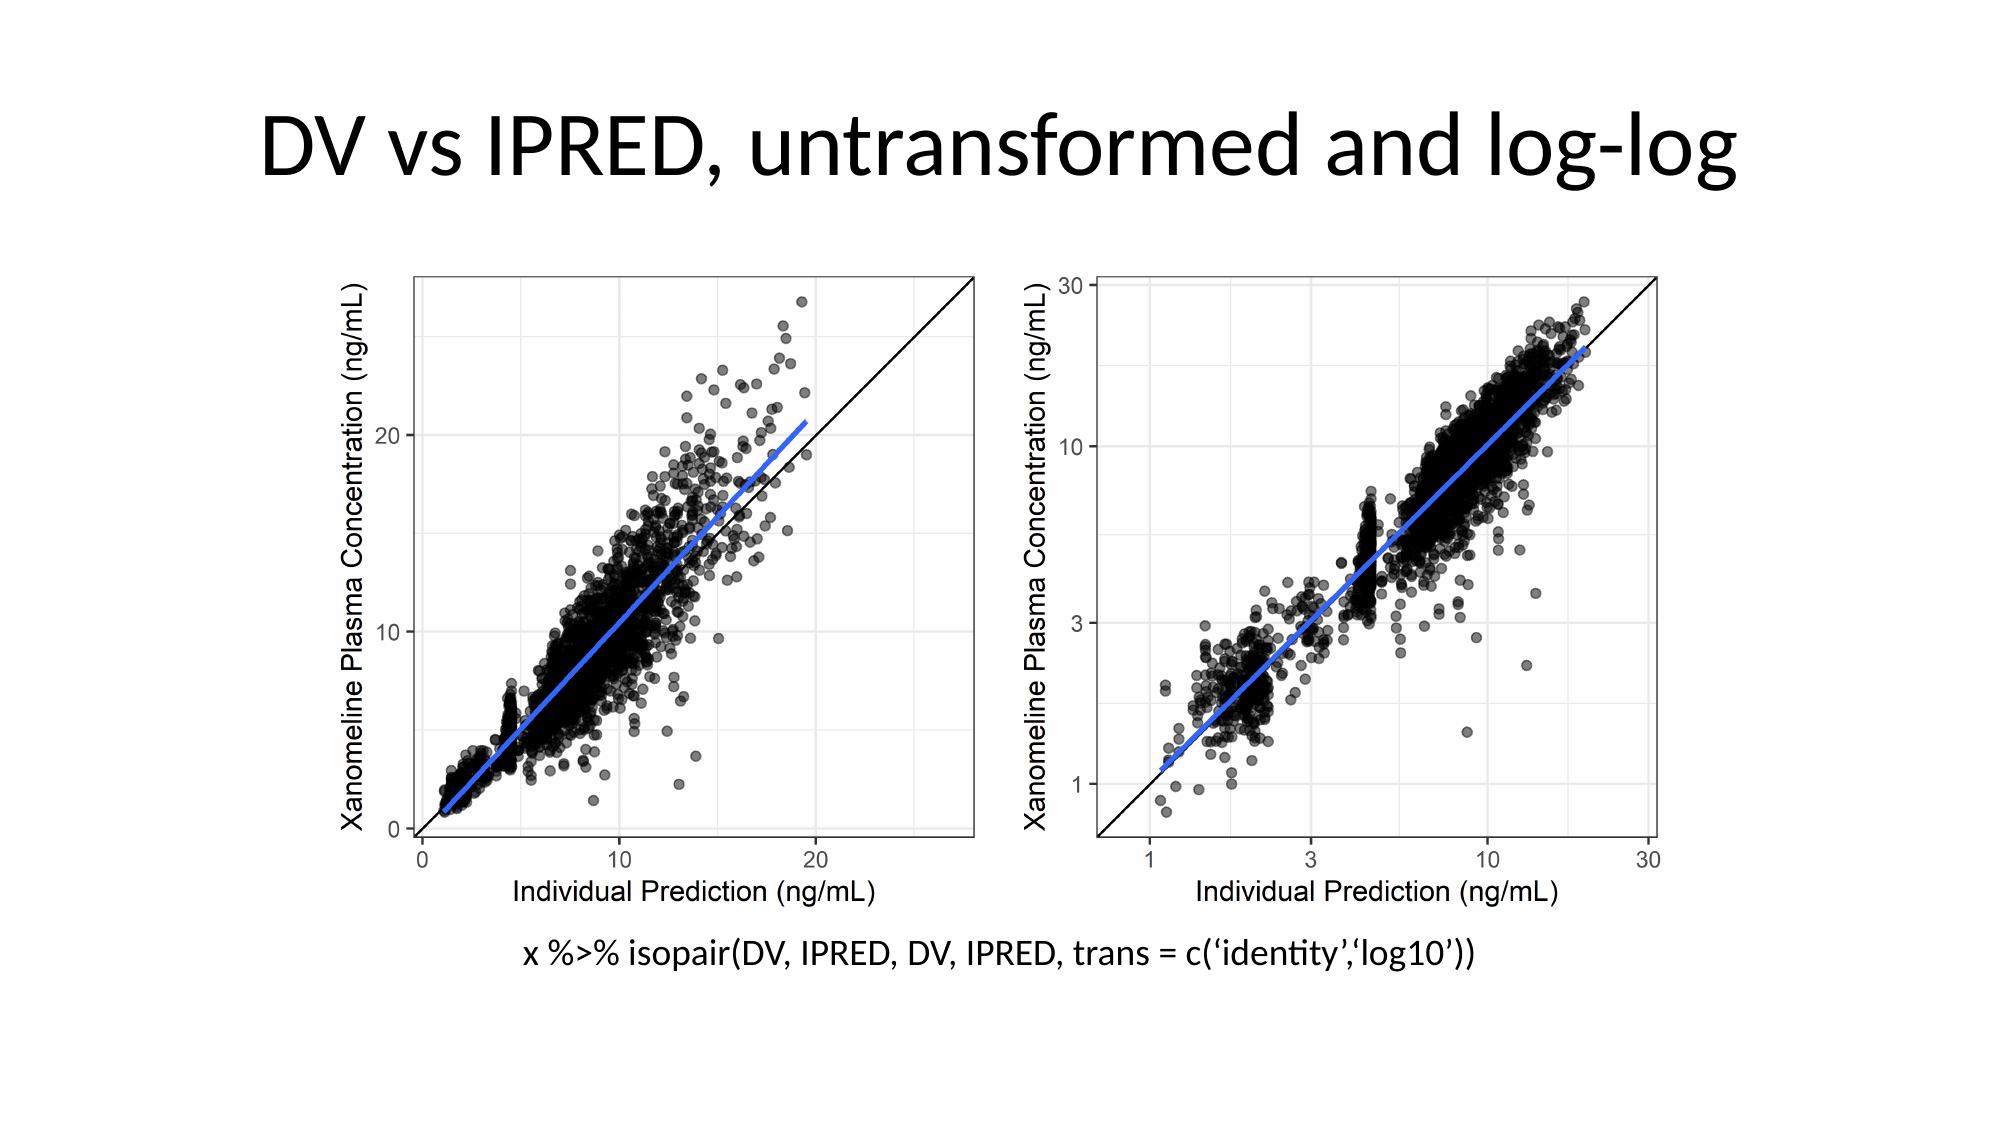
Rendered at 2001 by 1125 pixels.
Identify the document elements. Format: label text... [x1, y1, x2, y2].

text_box x %>% isopair(DV, IPRED, DV, IPRED, trans = c(‘identity’,‘log10’)) [99, 920, 1900, 1005]
title DV vs IPRED, untransformed and log-log [99, 45, 1900, 233]
picture [316, 262, 1682, 921]
